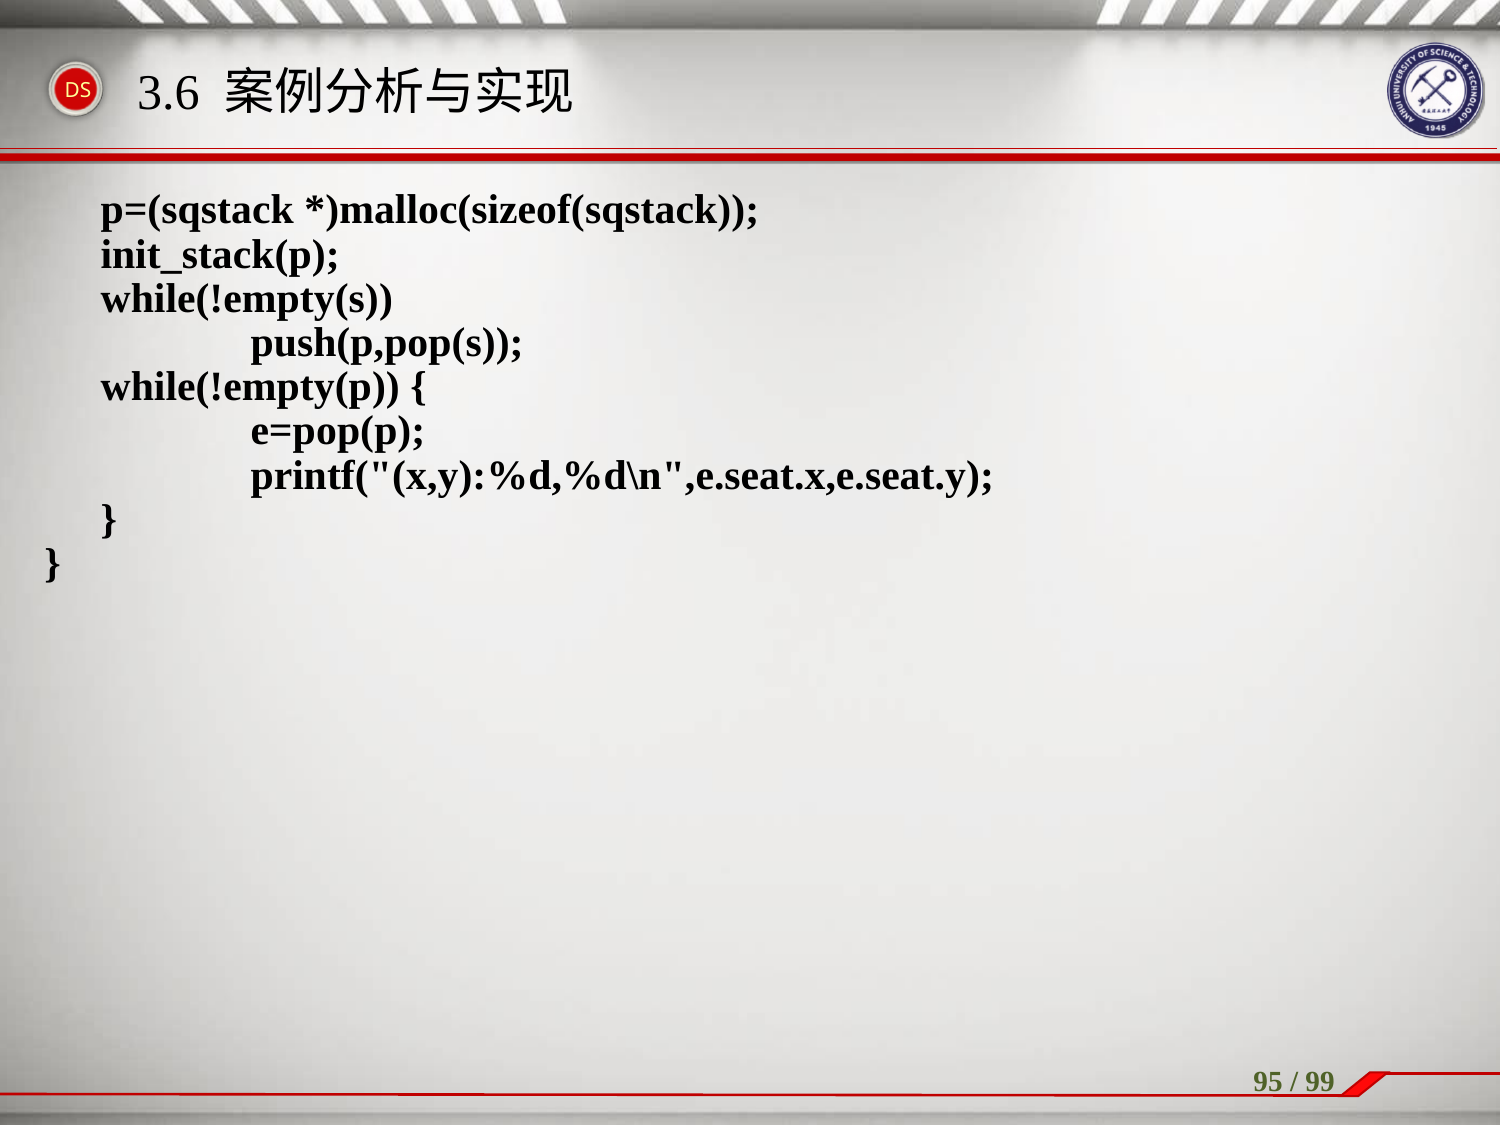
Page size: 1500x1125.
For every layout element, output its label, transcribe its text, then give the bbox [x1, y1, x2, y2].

picture [0, 161, 1500, 1094]
title 3.6 案例分析与实现 [122, 42, 1376, 137]
picture [0, 1075, 1500, 1125]
list p=(sqstack *)malloc(sizeof(sqstack)); init_stack(p); while(!empty(s)) push(p,pop(s)); while(!empty(p)) { e=pop(p); printf("(x,y):%d,%d\n",e.seat.x,e.seat.y); } } [29, 184, 1471, 1083]
picture [0, 0, 1500, 153]
